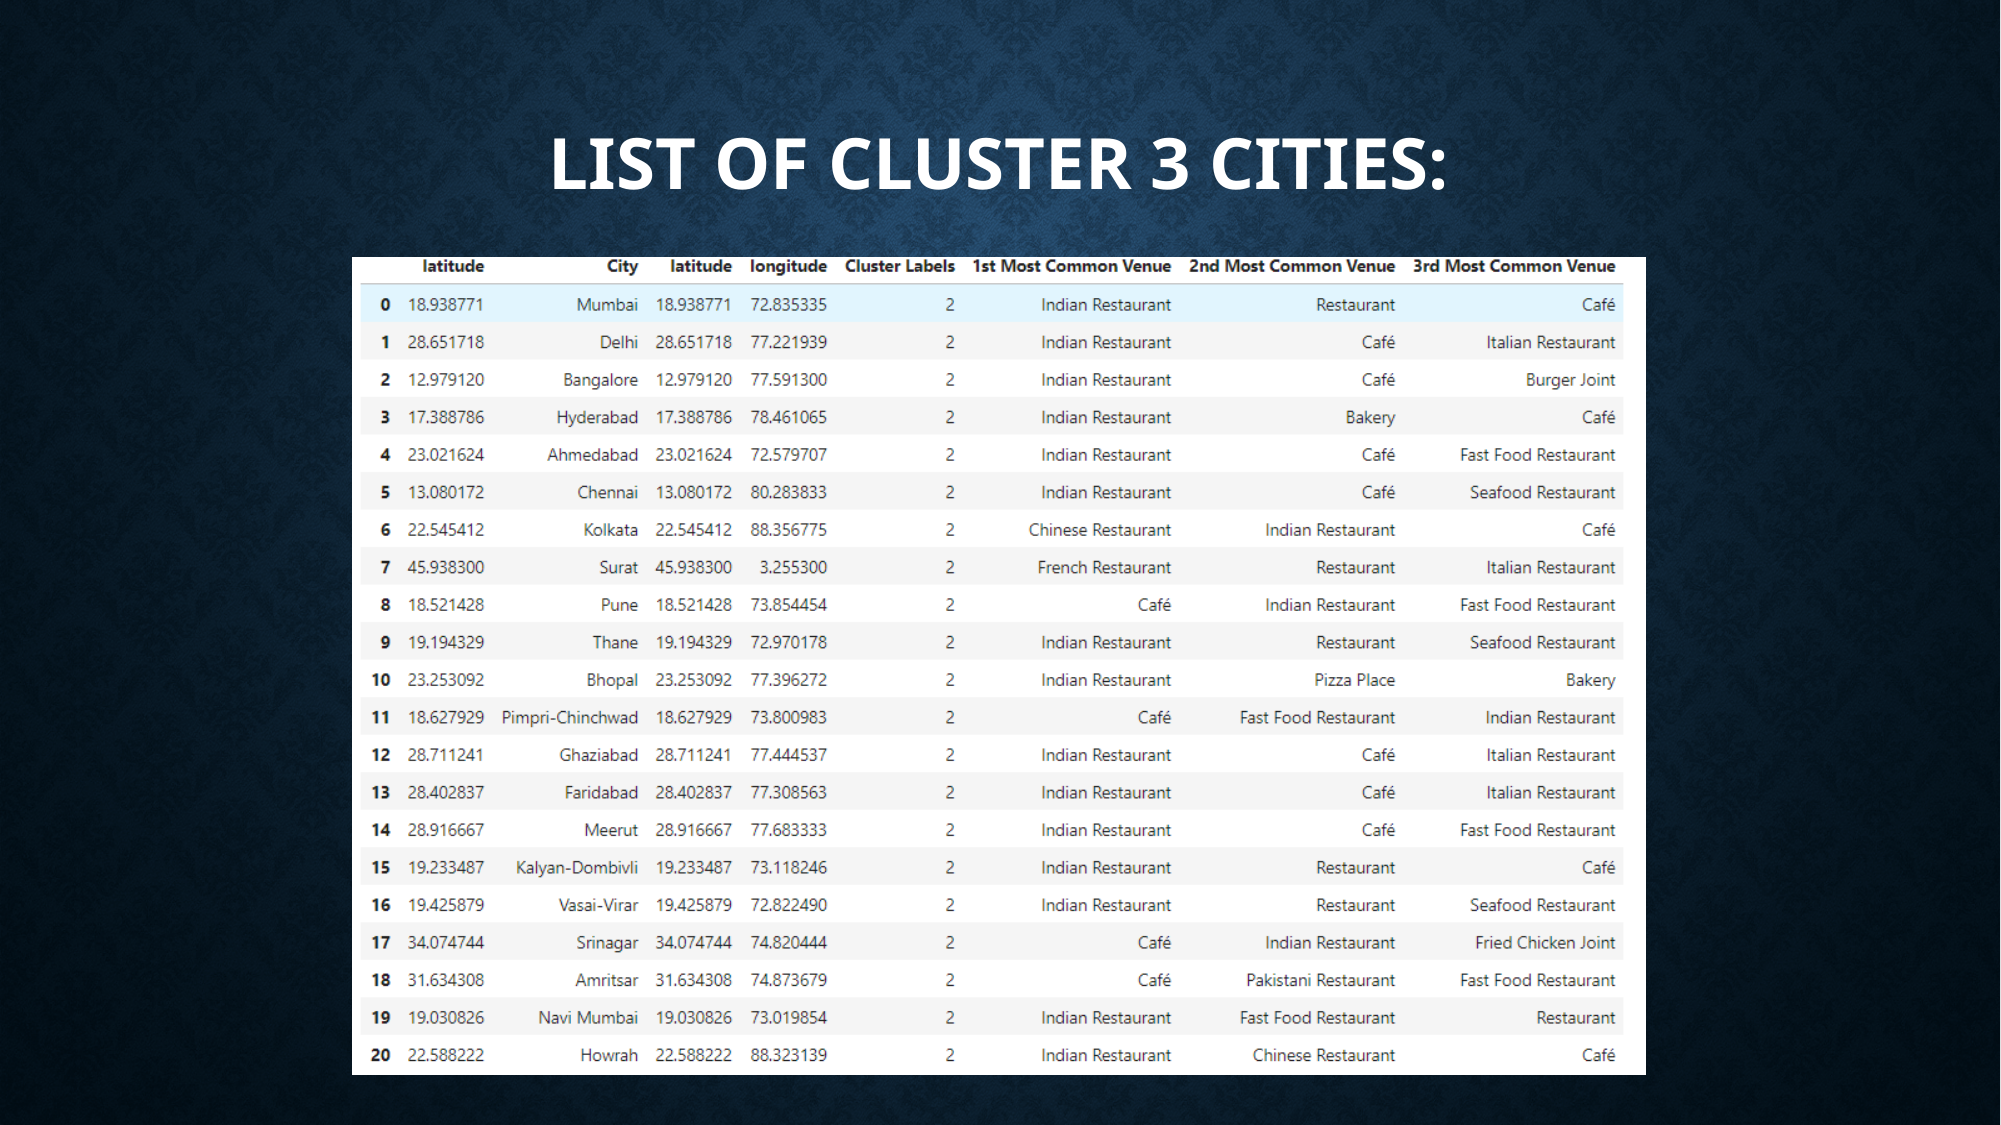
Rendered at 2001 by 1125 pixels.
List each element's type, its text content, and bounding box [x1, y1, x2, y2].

picture [352, 256, 1646, 1076]
title List of Cluster 3 Cities: [149, 99, 1849, 318]
